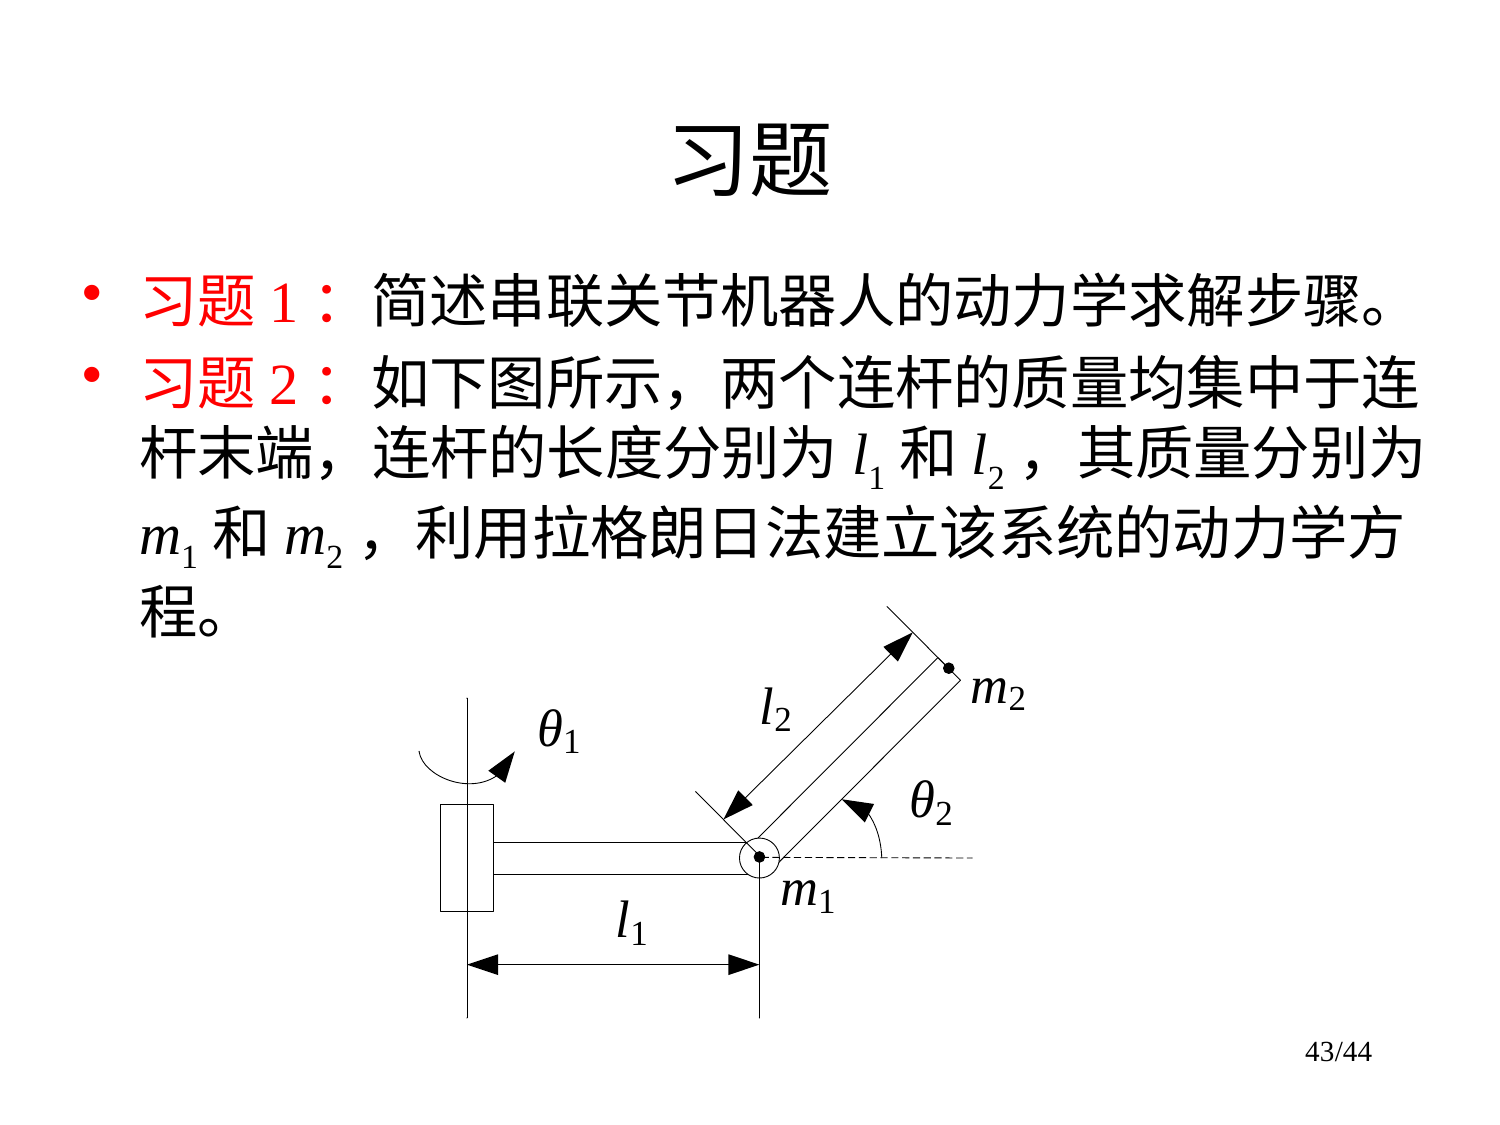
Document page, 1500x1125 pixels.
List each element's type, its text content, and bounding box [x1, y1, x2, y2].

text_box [381, 594, 1054, 1024]
title 习题 [112, 99, 1388, 215]
list 习题1：简述串联关节机器人的动力学求解步骤。 习题2：如下图所示，两个连杆的质量均集中于连杆末端，连杆的长度分别为l1和l2，其质量分别为m1和m2，利用拉格朗日法建立该系统的动力学方程。 [67, 257, 1459, 604]
slide_number 43/44 [1074, 1024, 1388, 1101]
